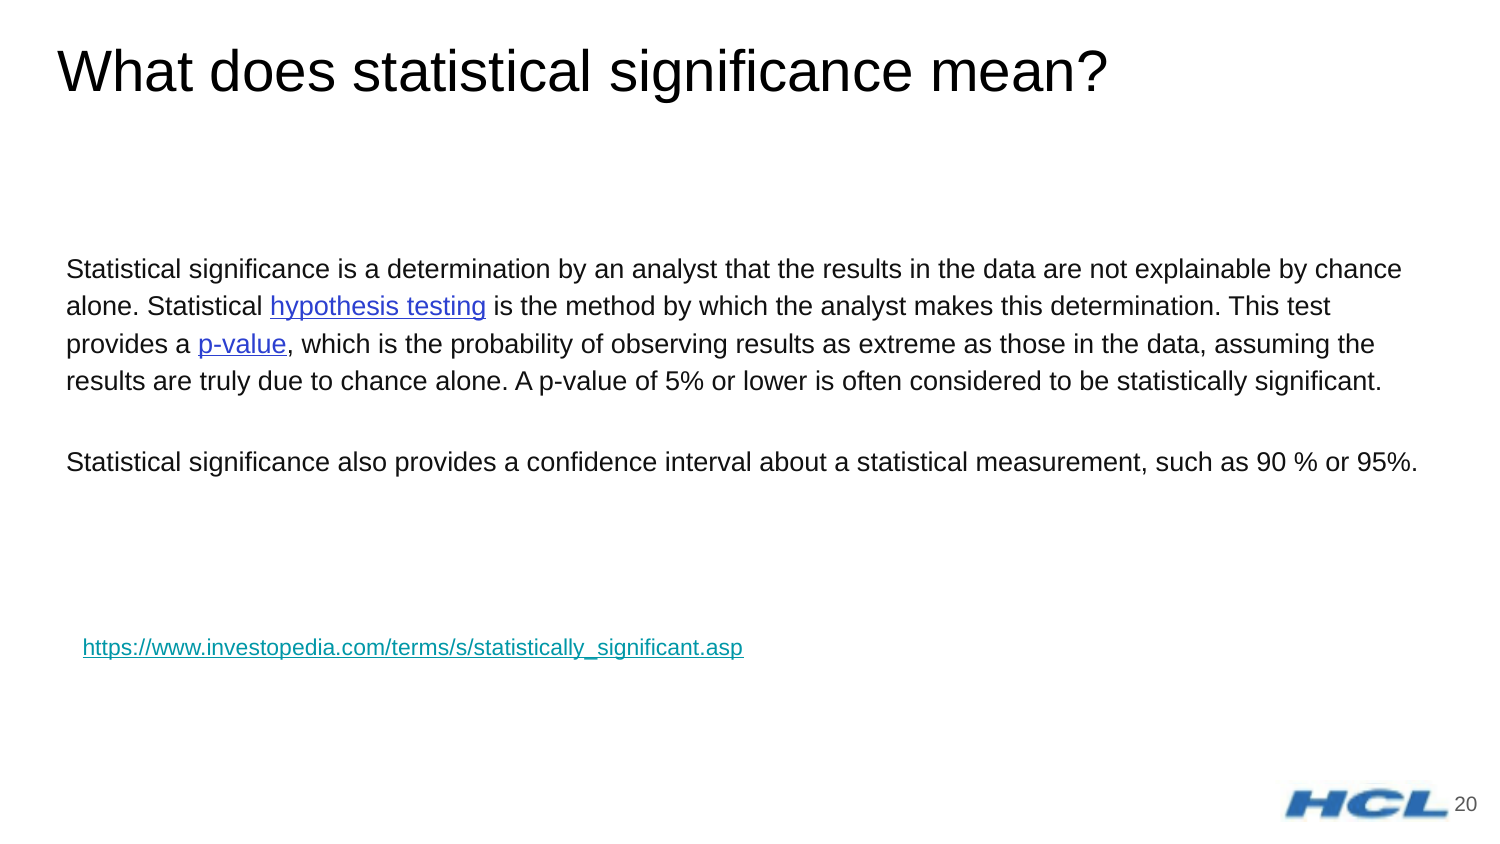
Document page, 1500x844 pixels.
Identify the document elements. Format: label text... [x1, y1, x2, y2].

title What does statistical significance mean? [42, 17, 1441, 112]
text_box https://www.investopedia.com/terms/s/statistically_significant.asp [67, 617, 1433, 705]
slide_number ‹#› [1402, 776, 1493, 830]
picture [1263, 780, 1402, 822]
list Statistical significance is a determination by an analyst that the results in the data are not explainable by chance alone. Statistical hypothesis testing is the method by which the analyst makes this determination. This test provides a p-value, which is the probability of observing results as extreme as those in the data, assuming the results are truly due to chance alone. A p-value of 5% or lower is often considered to be statistically significant. Statistical significance also provides a confidence interval about a statistical measurement, such as 90 % or 95%. [51, 189, 1449, 518]
